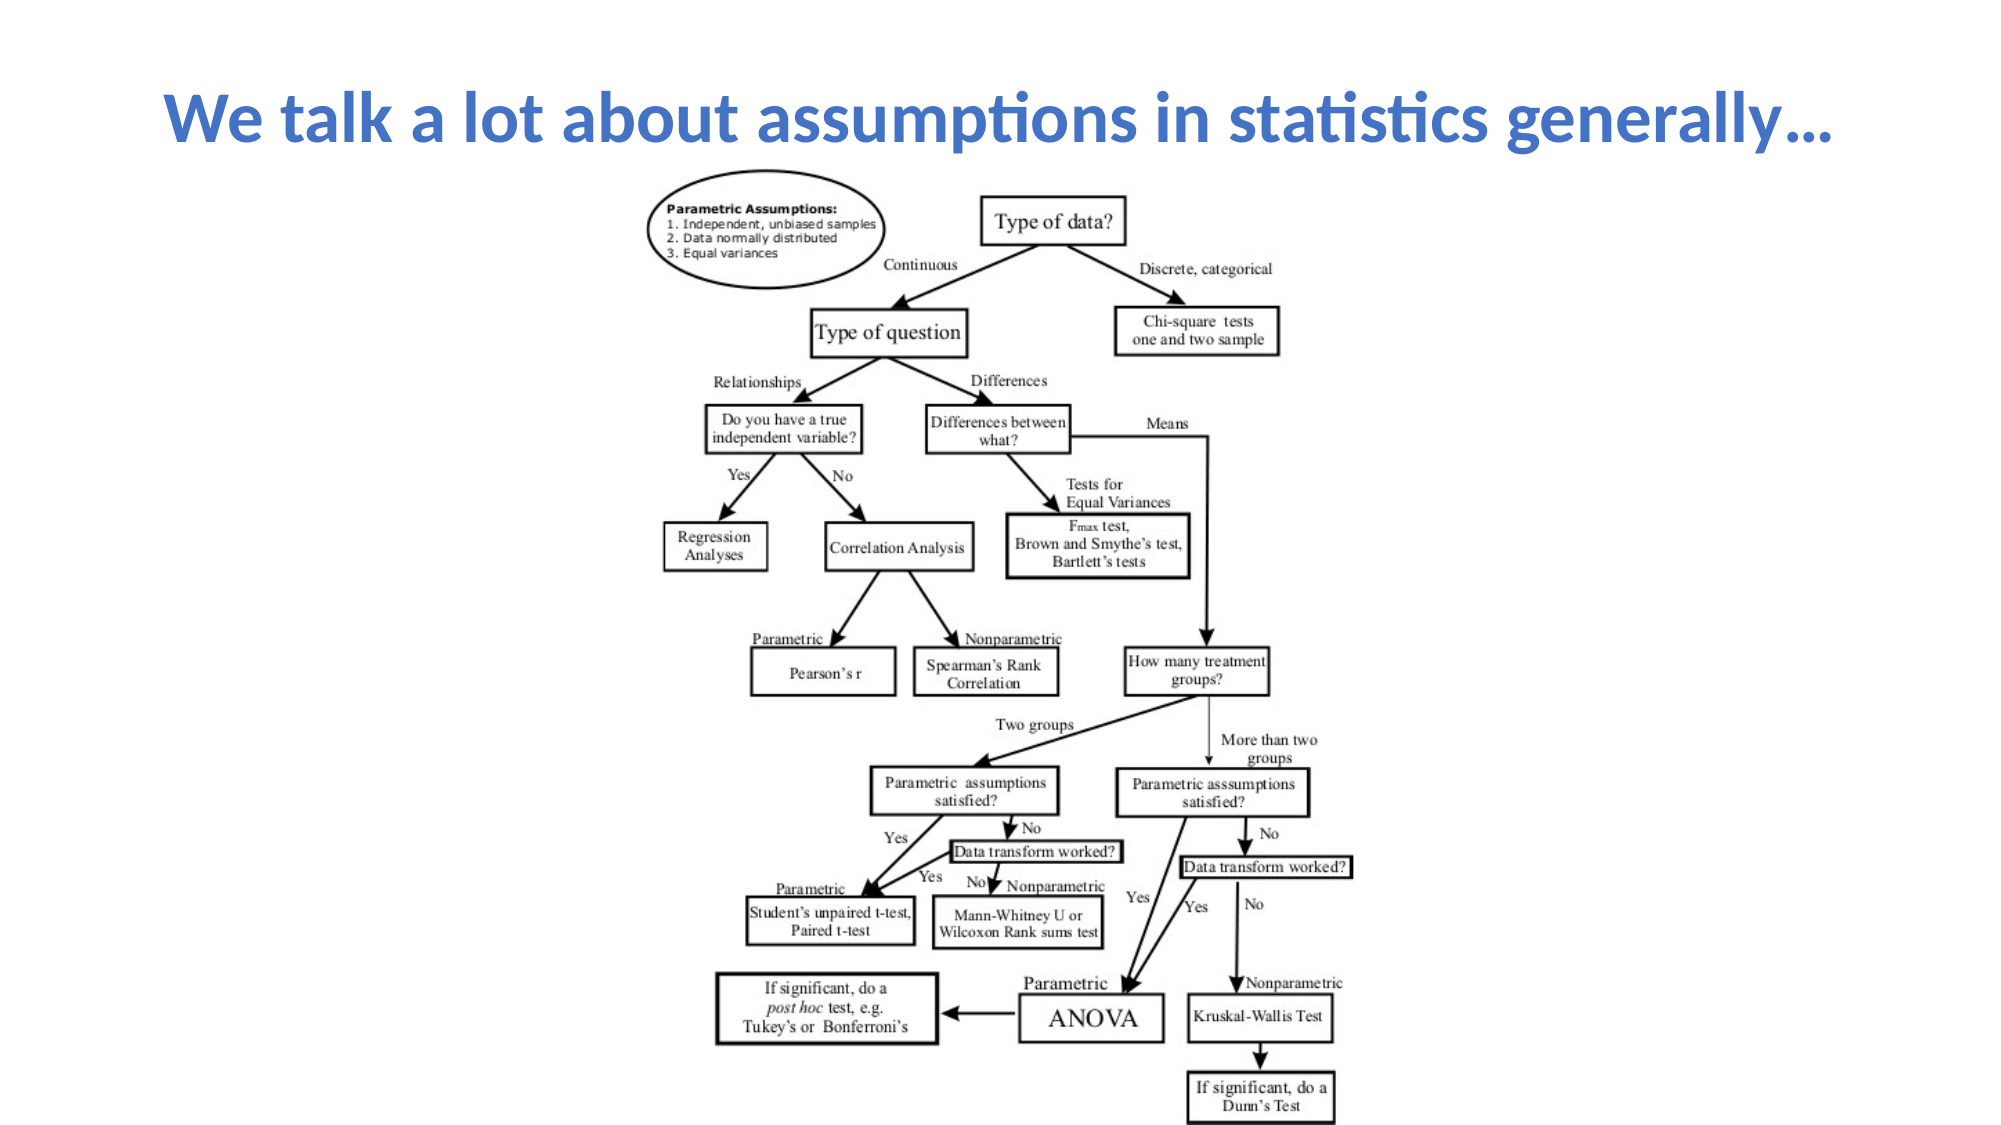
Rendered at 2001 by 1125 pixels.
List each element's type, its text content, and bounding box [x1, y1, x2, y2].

picture [646, 164, 1354, 1125]
title We talk a lot about assumptions in statistics generally… [124, 0, 1876, 238]
